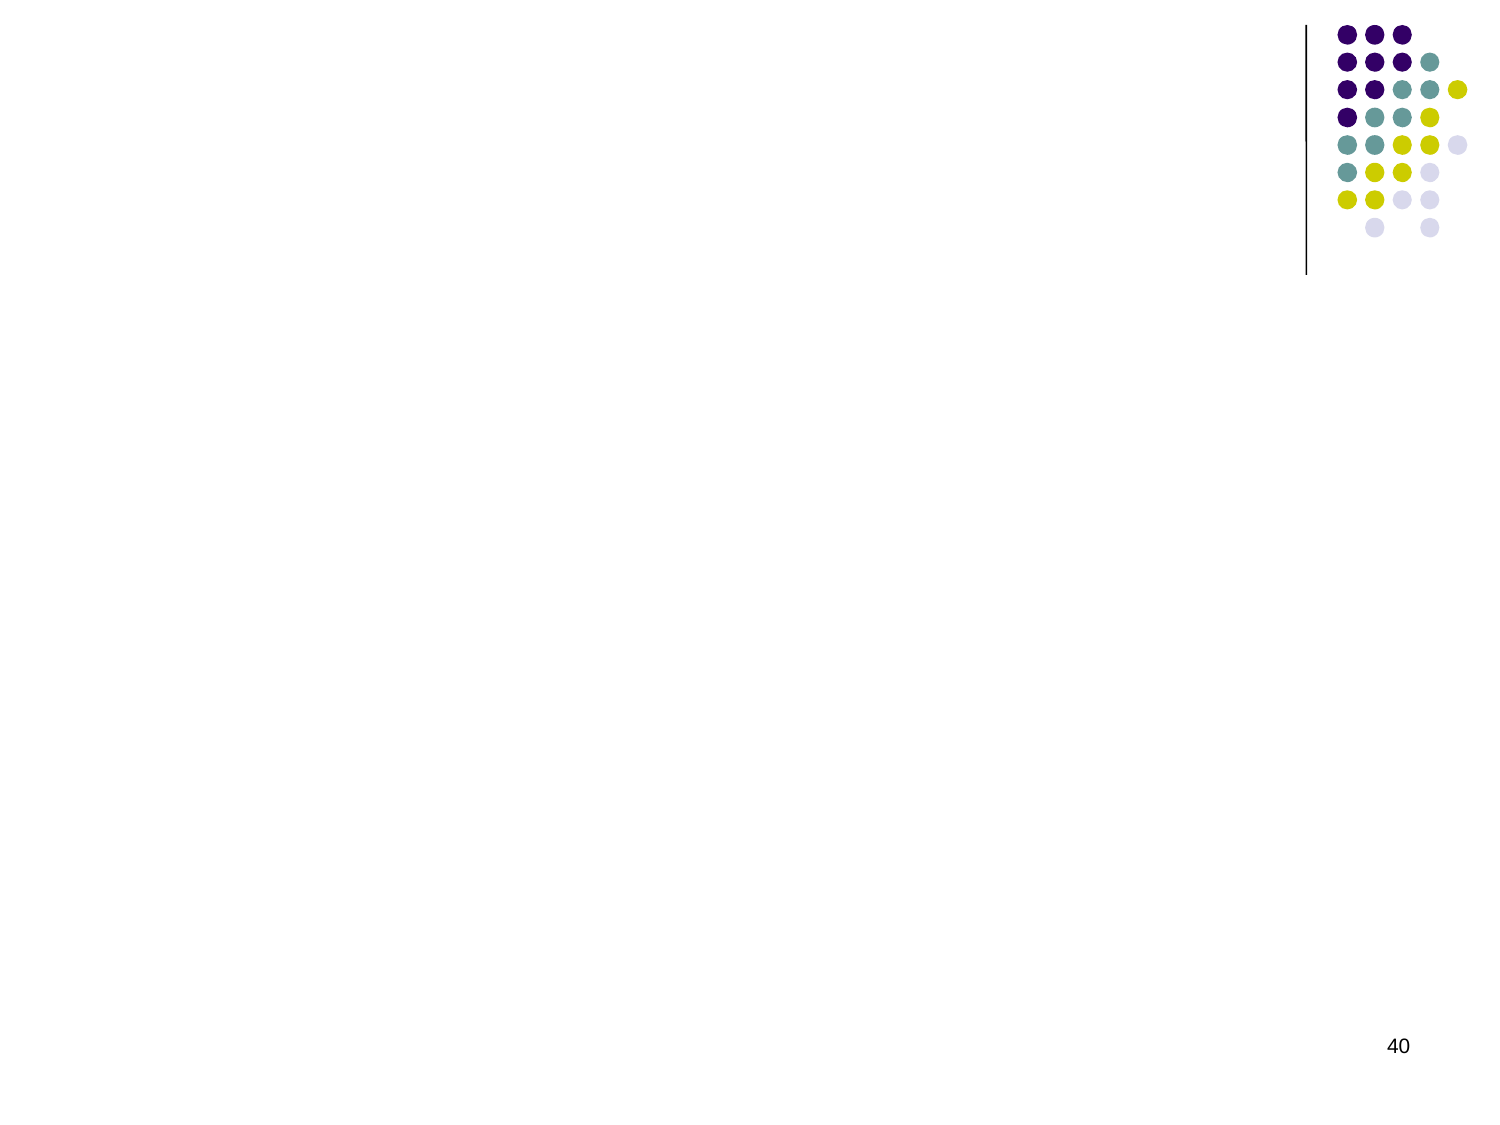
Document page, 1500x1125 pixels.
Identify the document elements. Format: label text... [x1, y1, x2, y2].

slide_number 40 [1074, 1024, 1426, 1101]
